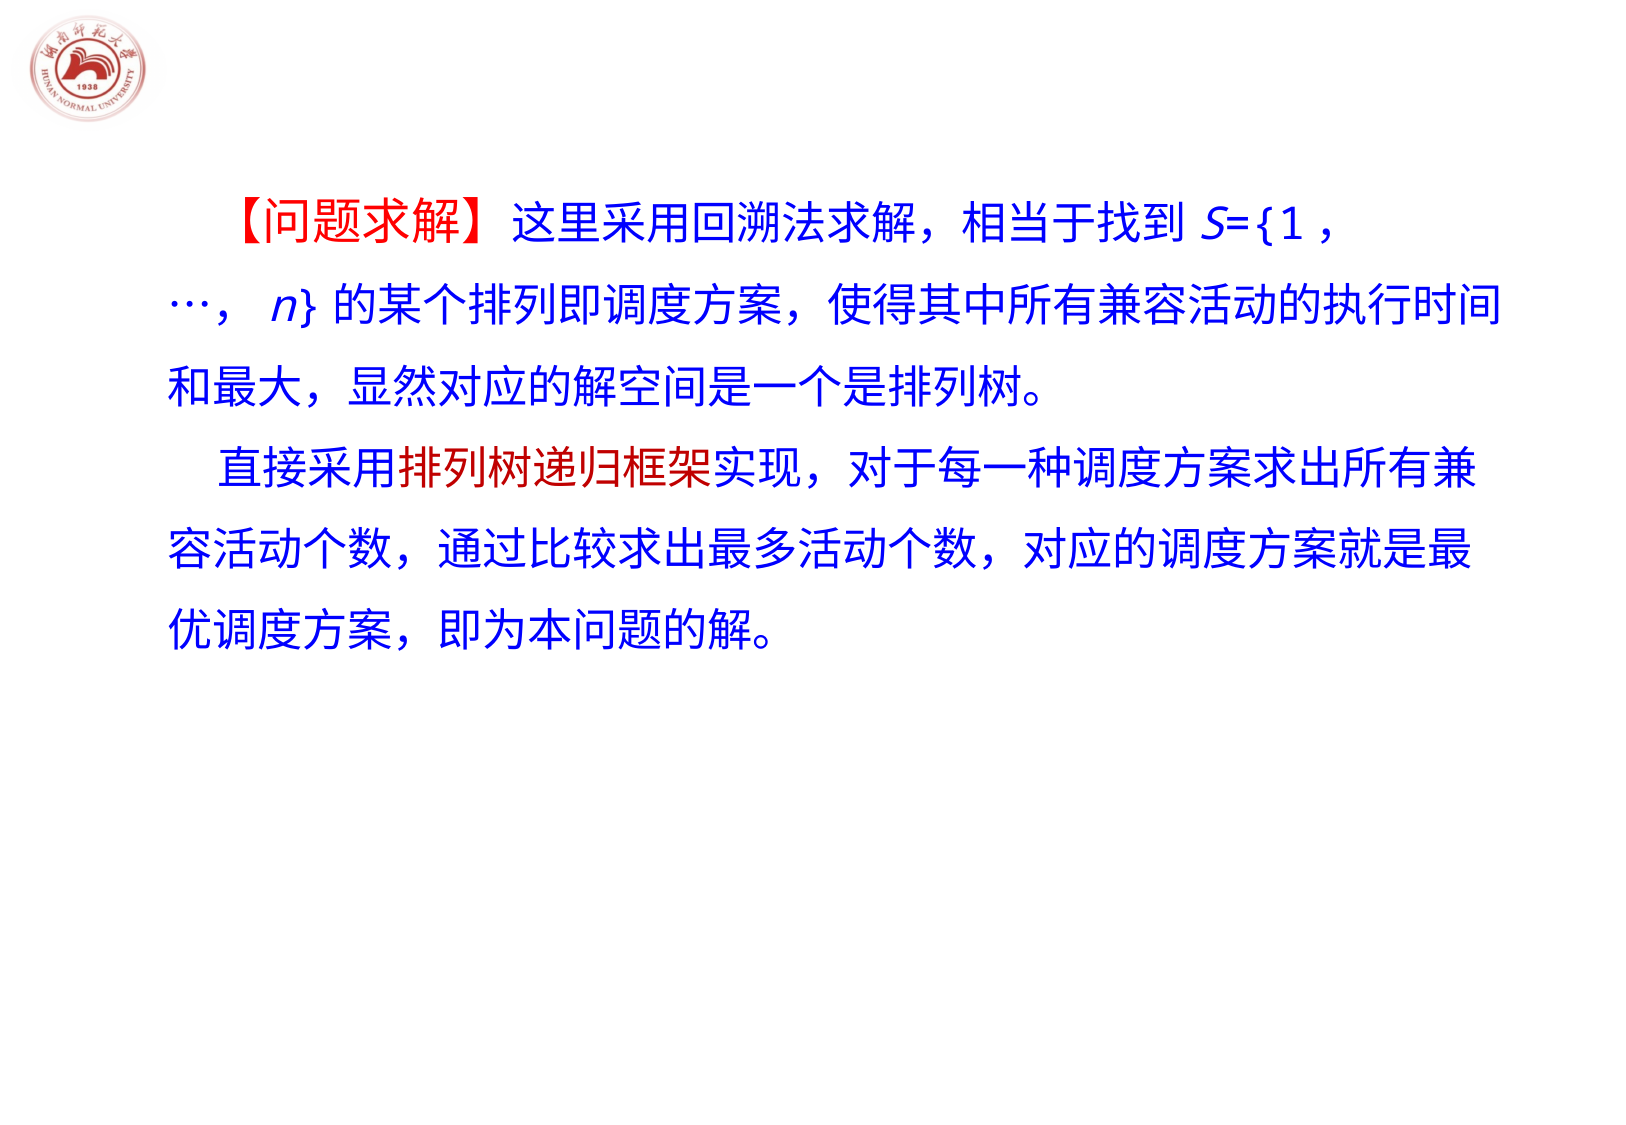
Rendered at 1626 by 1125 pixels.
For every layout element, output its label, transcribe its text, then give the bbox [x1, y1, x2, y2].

picture [41, 38, 137, 102]
text_box 【问题求解】这里采用回溯法求解，相当于找到S={1，…，n}的某个排列即调度方案，使得其中所有兼容活动的执行时间和最大，显然对应的解空间是一个是排列树。 直接采用排列树递归框架实现，对于每一种调度方案求出所有兼容活动个数，通过比较求出最多活动个数，对应的调度方案就是最优调度方案，即为本问题的解。 [152, 153, 1524, 663]
